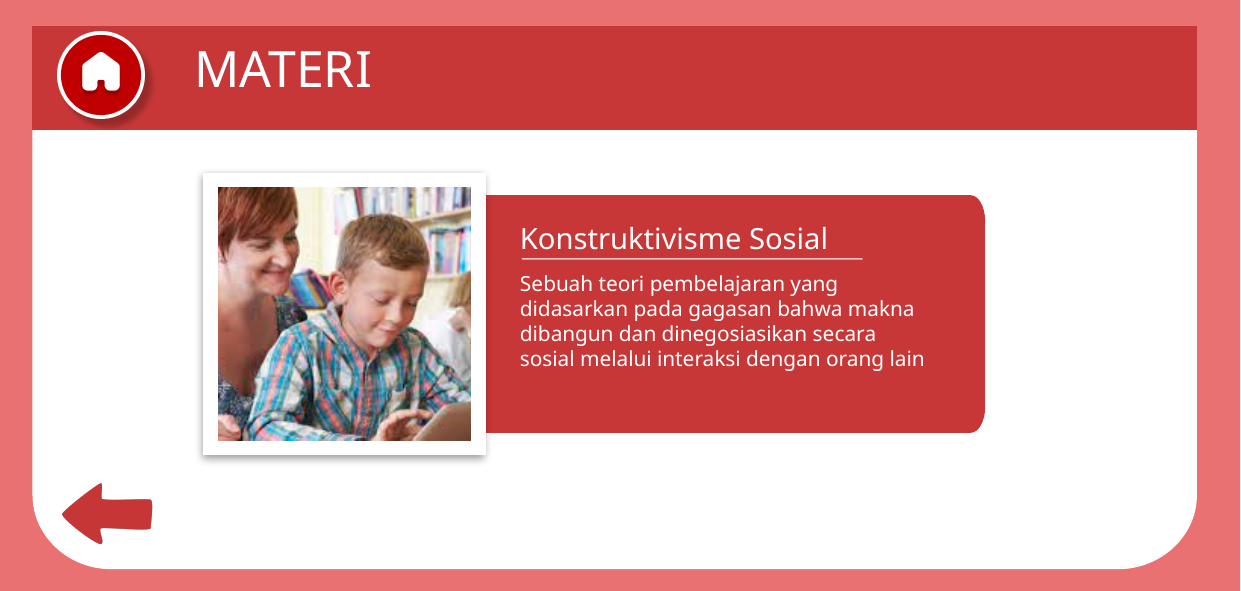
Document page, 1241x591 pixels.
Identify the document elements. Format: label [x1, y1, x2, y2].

picture [0, 0, 1241, 591]
text_box [477, 194, 986, 433]
text_box [32, 25, 1198, 131]
text_box [32, 136, 1198, 570]
